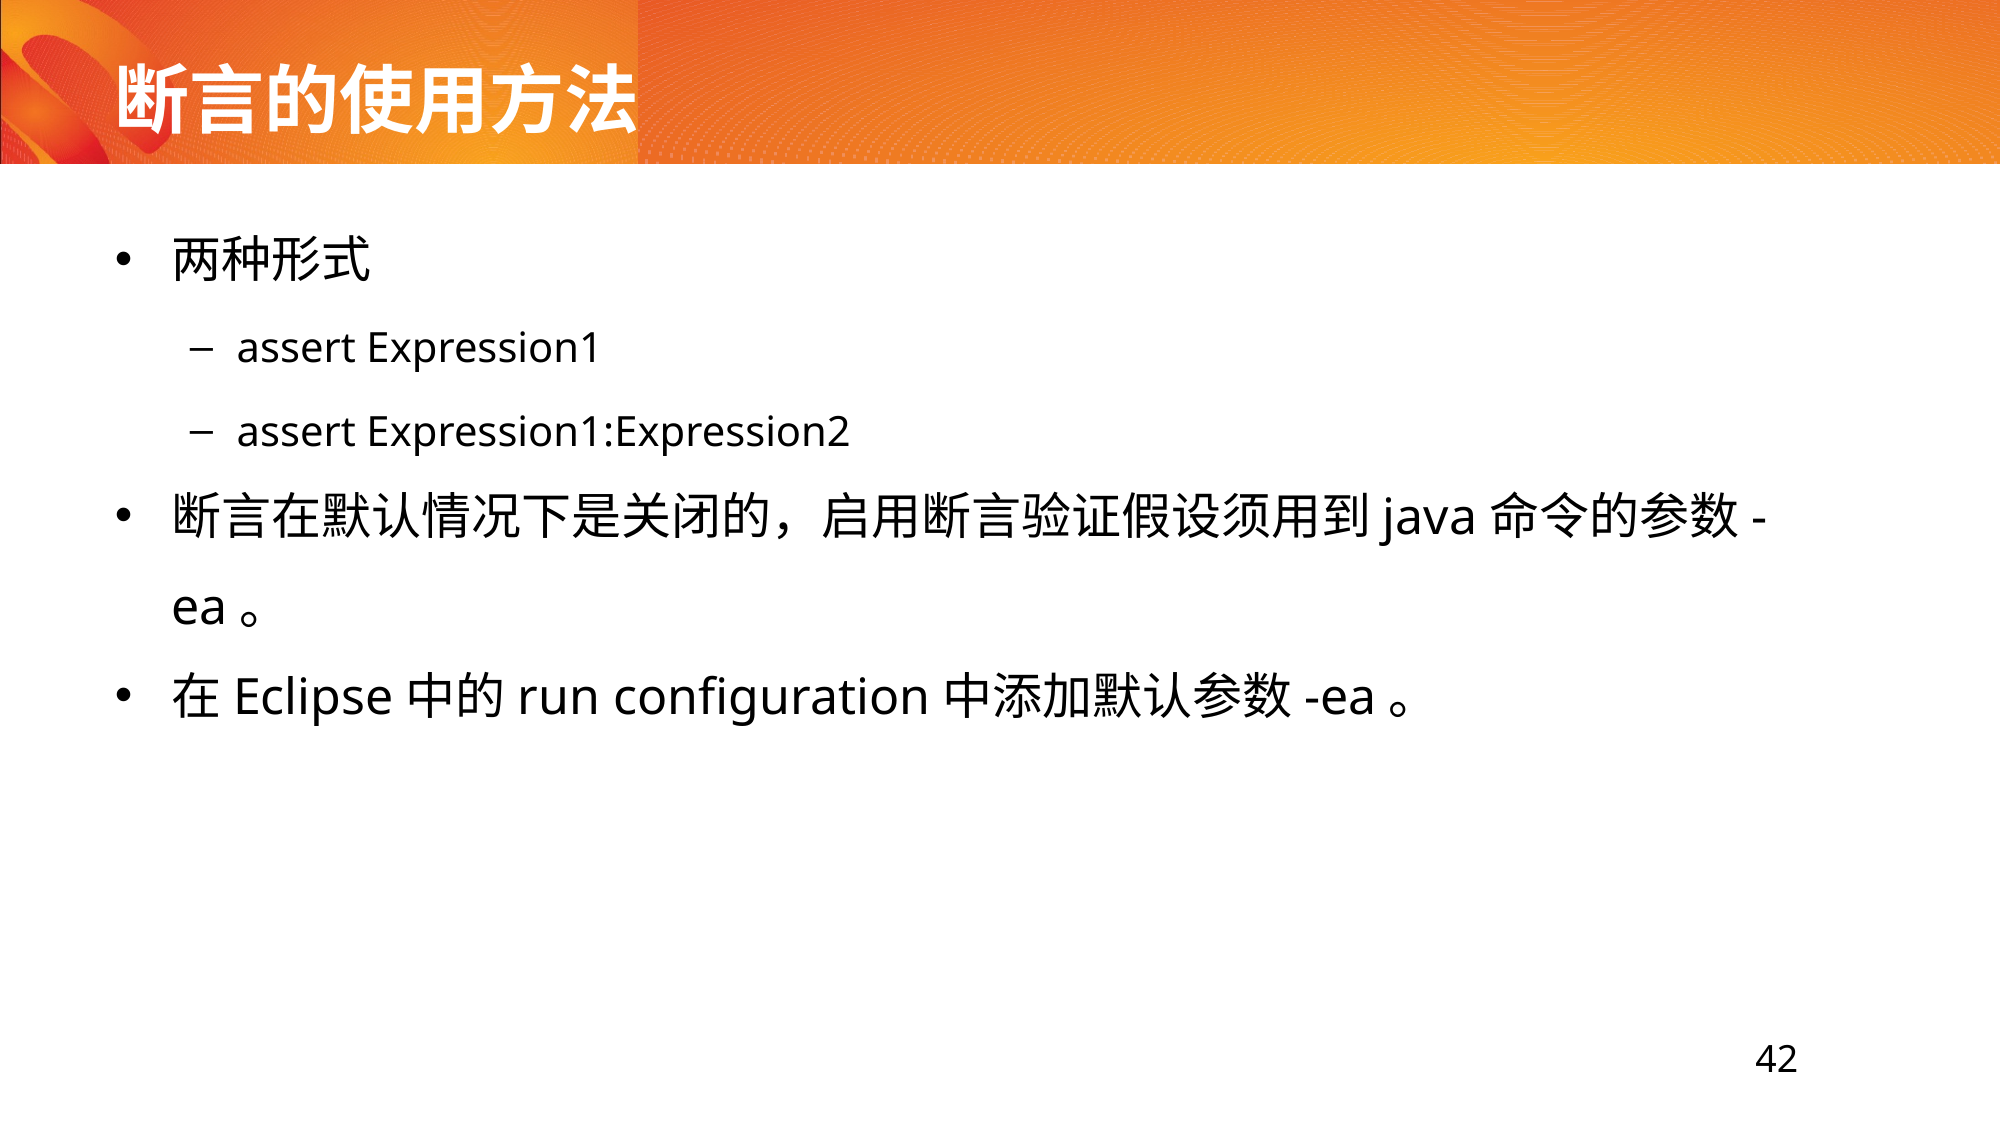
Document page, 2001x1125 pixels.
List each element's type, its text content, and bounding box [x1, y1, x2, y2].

title 断言的使用方法 [99, 45, 1900, 167]
picture [0, 0, 2000, 164]
list 两种形式 assert Expression1 assert Expression1:Expression2 断言在默认情况下是关闭的，启用断言验证假设须用到java命令的参数-ea。 在Eclipse中的run configuration中添加默认参数-ea。 [99, 190, 1900, 1005]
